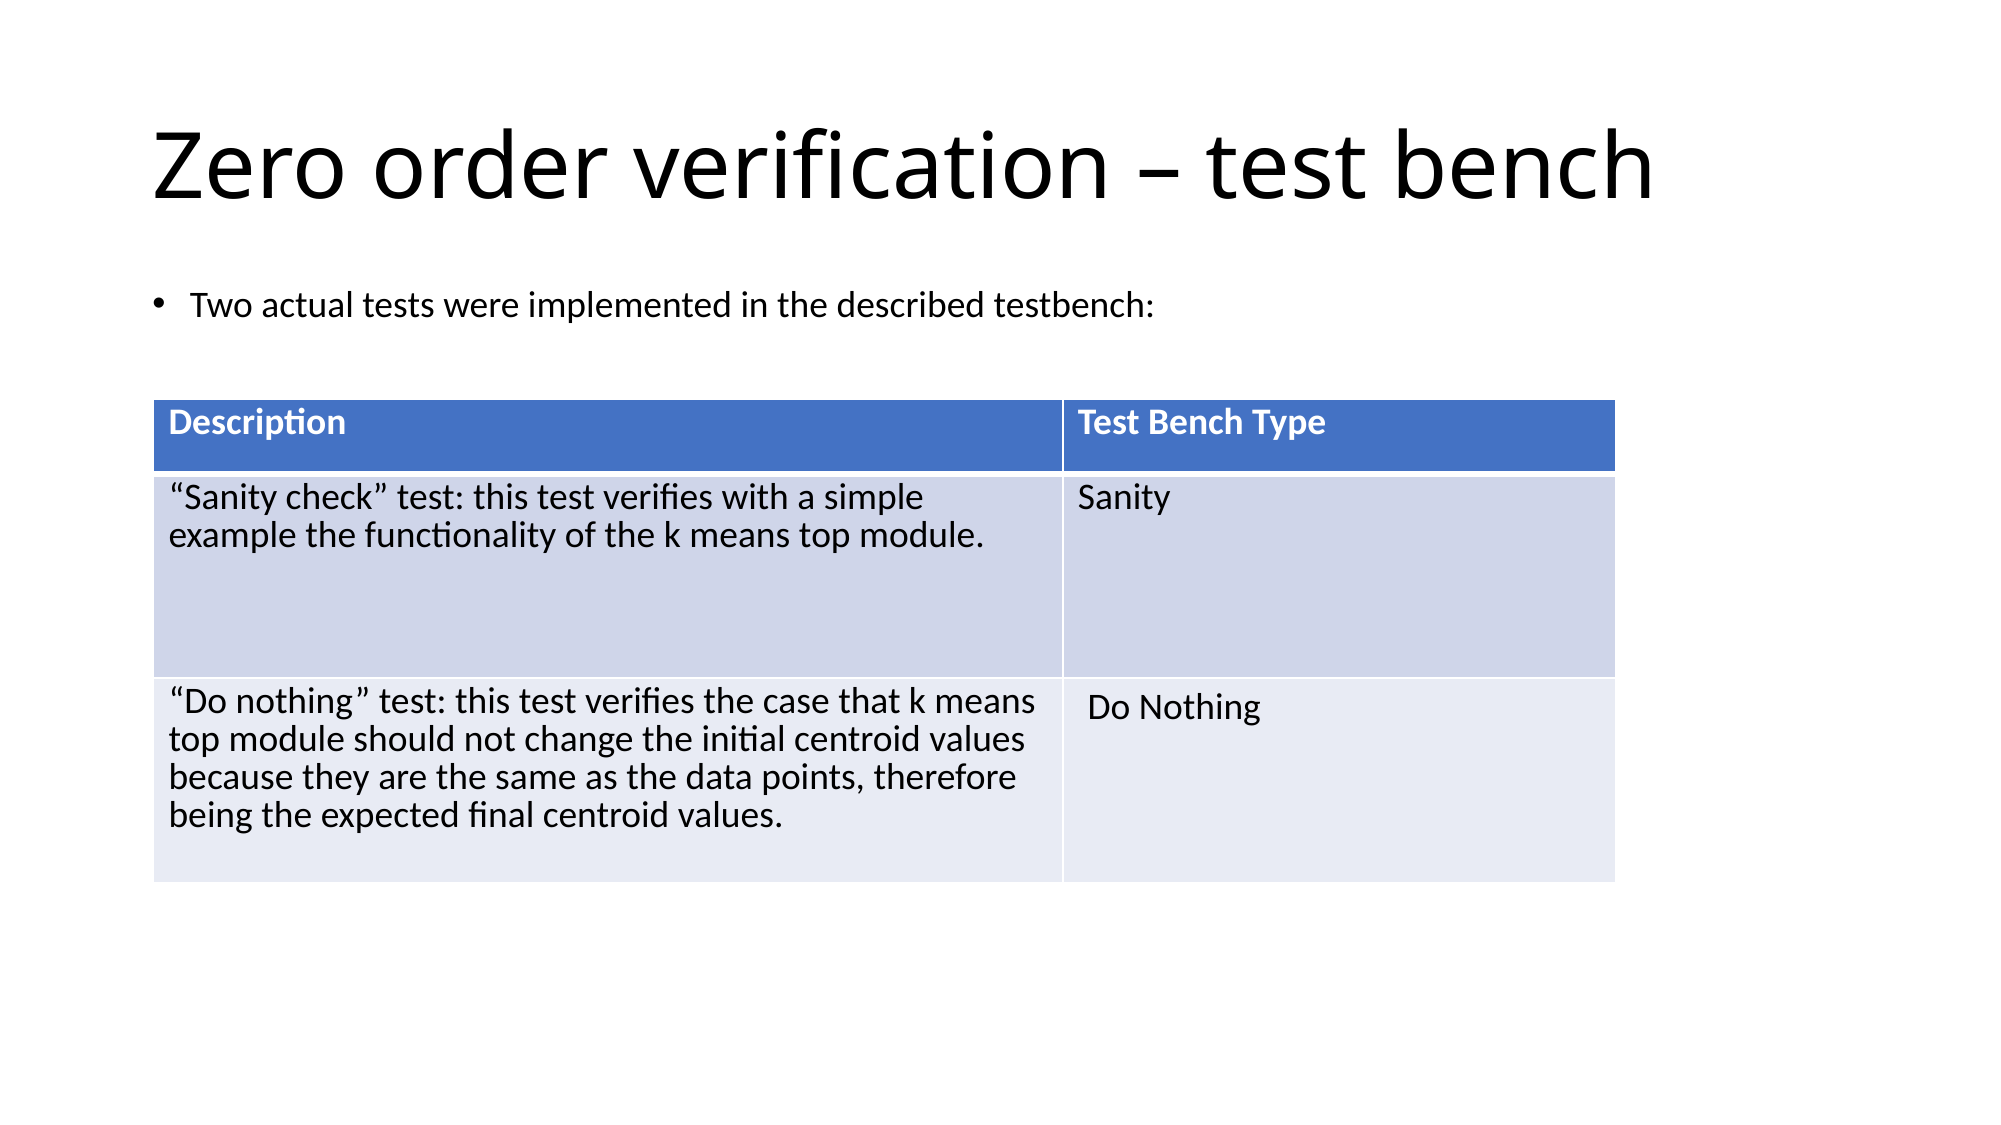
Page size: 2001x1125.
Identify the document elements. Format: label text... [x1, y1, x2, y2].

list Two actual tests were implemented in the described testbench: [137, 277, 1763, 520]
table_cell “Do nothing” test: this test verifies the case that k means top module should not change the initial centroid values because they are the same as the data points, therefore being the expected final centroid values. [154, 679, 1062, 882]
title Zero order verification – test bench [137, 59, 1863, 278]
table_cell Sanity [1064, 477, 1615, 677]
table_header Description [154, 400, 1062, 471]
table_header Test Bench Type [1064, 400, 1615, 471]
table_cell “Sanity check” test: this test verifies with a simple example the functionality of the k means top module. [154, 477, 1062, 677]
table_cell Do Nothing [1064, 679, 1615, 882]
